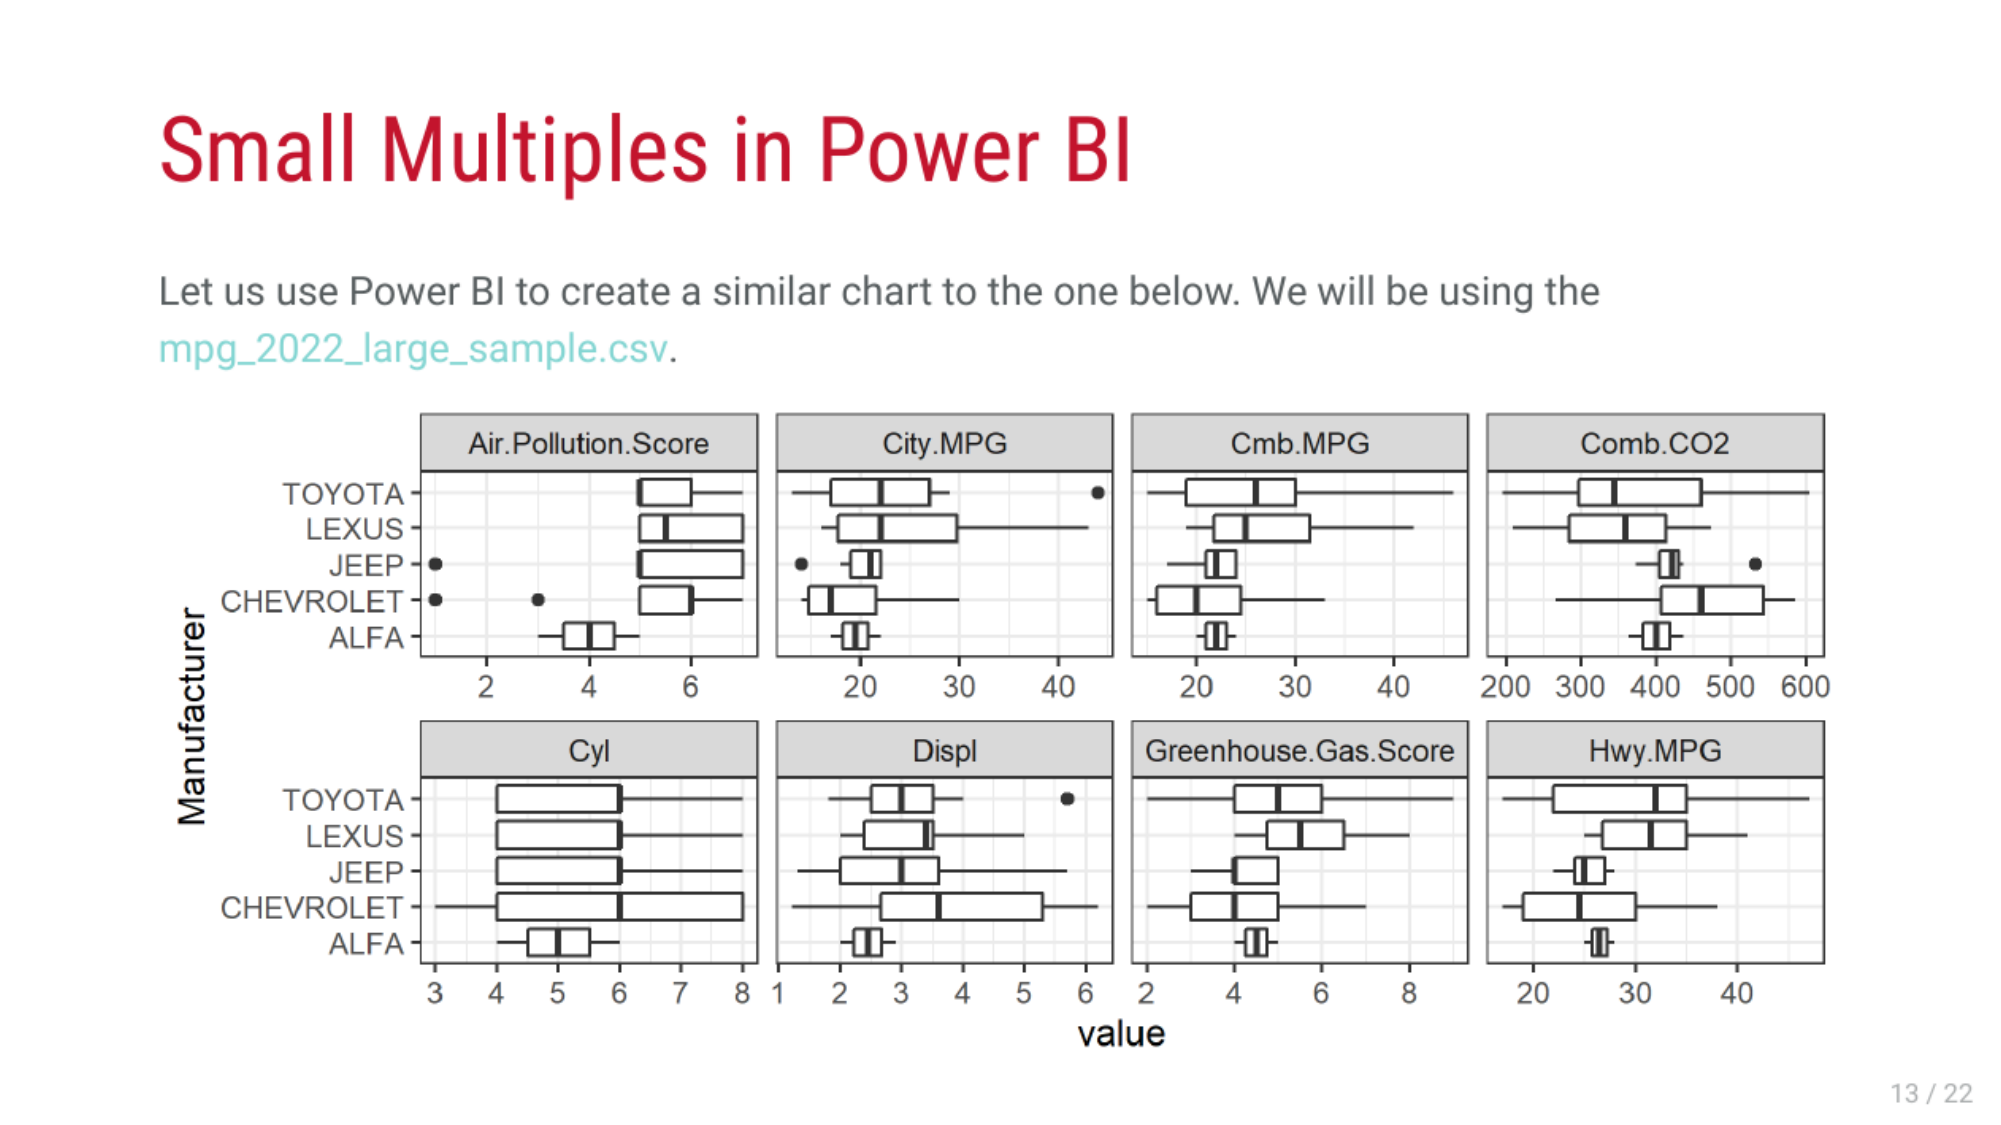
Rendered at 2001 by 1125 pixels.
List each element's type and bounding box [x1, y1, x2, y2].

list [0, 0, 2000, 1125]
